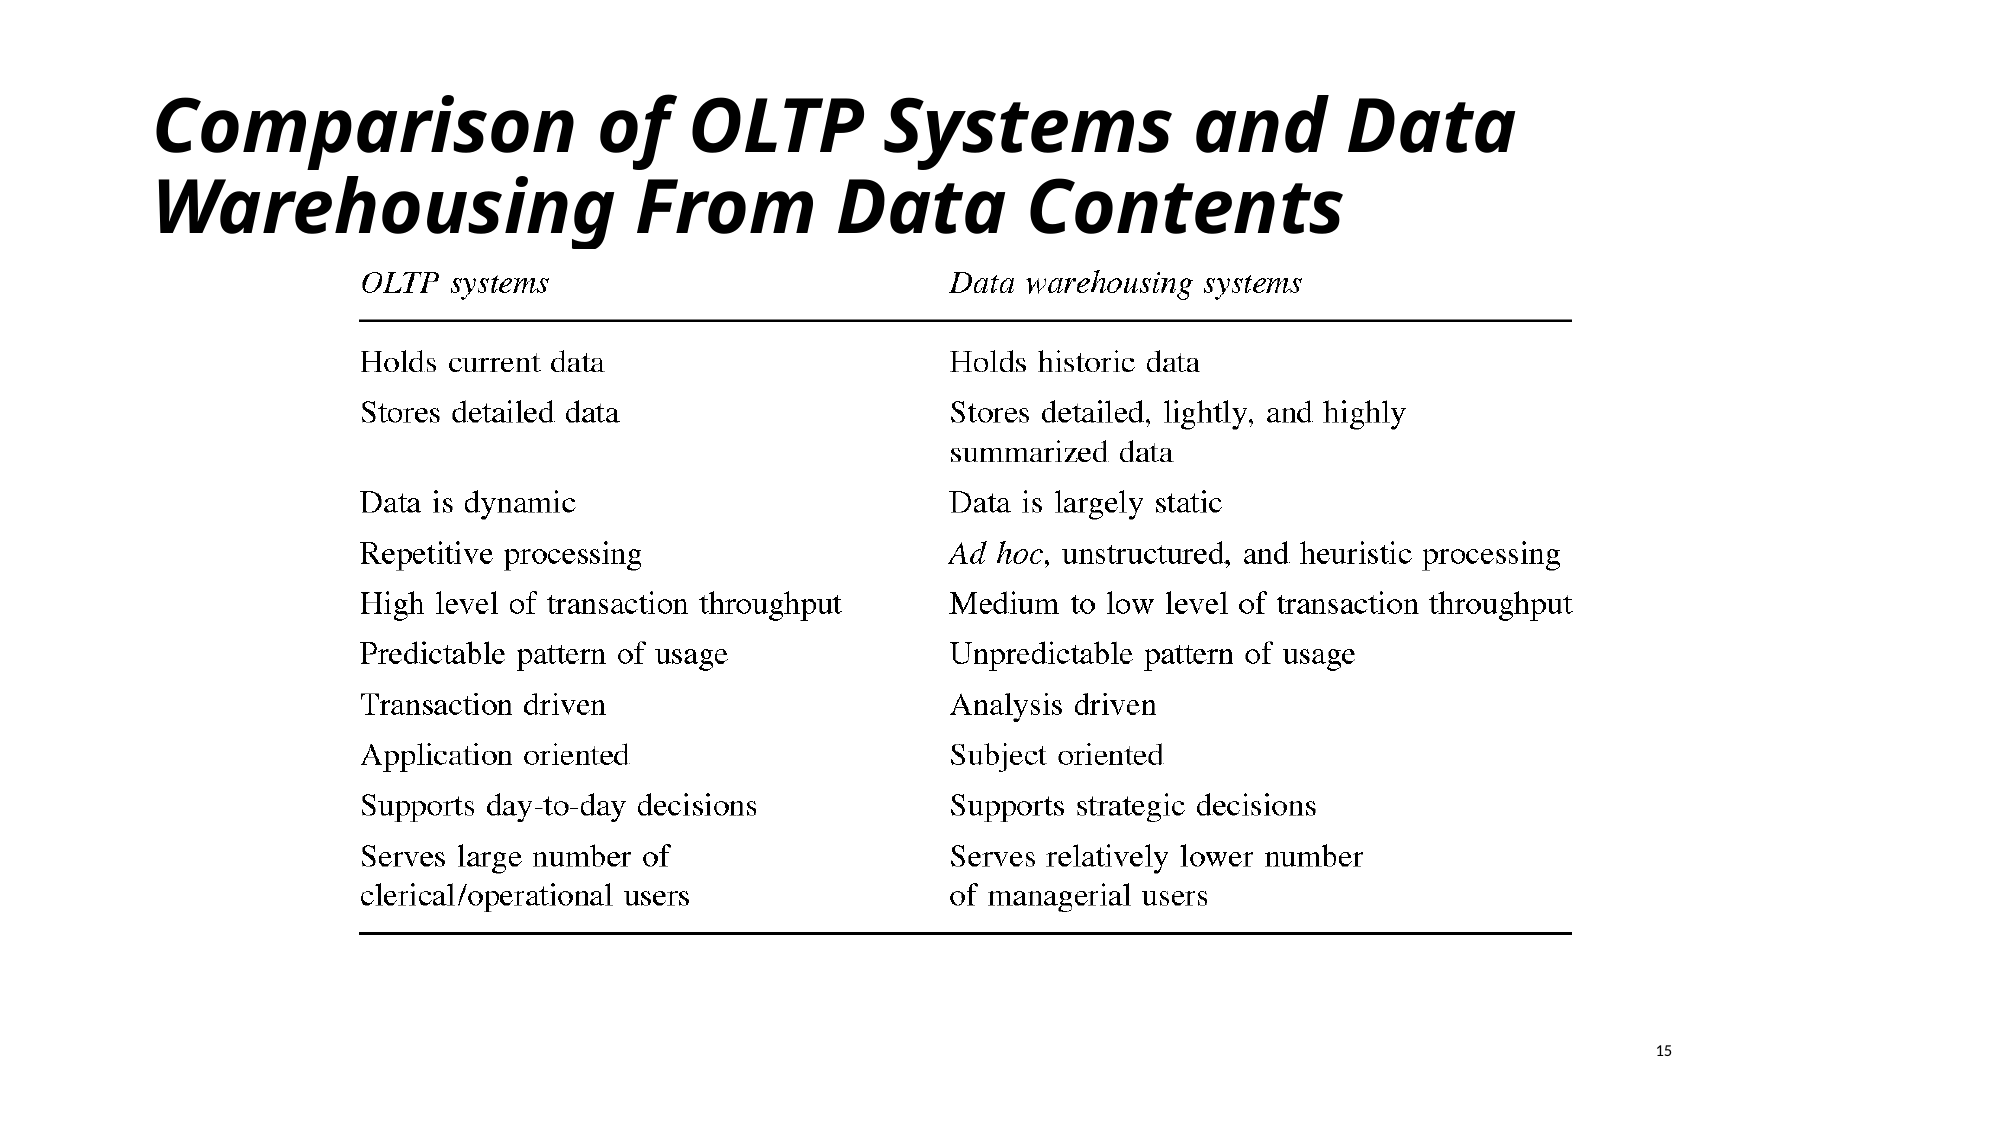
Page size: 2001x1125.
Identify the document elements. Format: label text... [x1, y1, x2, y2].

text_box 15 [1374, 1012, 1688, 1088]
picture [324, 249, 1582, 959]
title Comparison of OLTP Systems and Data Warehousing From Data Contents [137, 59, 1863, 278]
